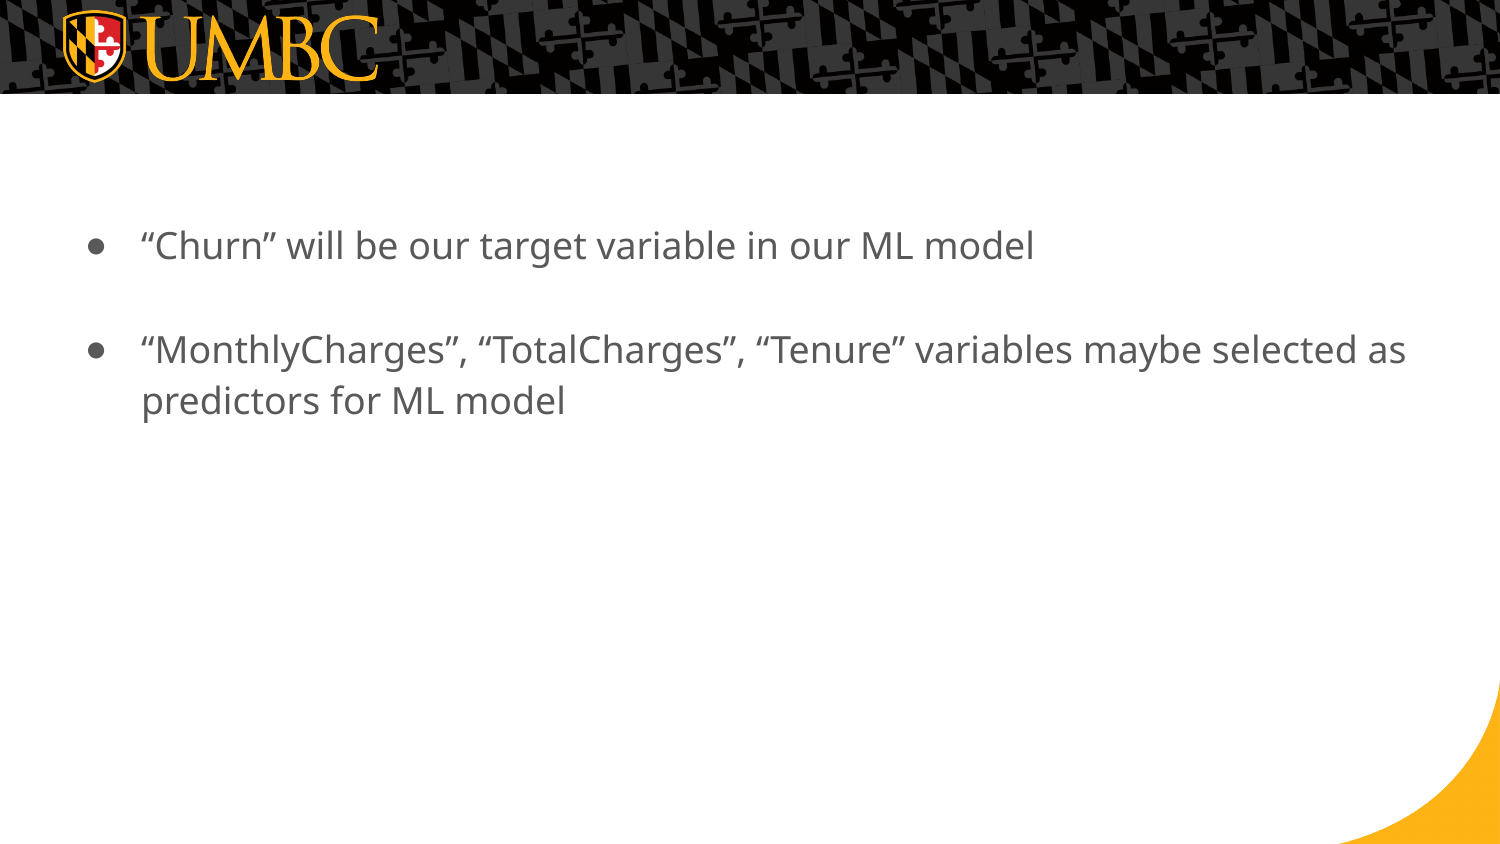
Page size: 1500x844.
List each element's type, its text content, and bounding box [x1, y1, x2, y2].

picture [1338, 679, 1500, 844]
list “Churn” will be our target variable in our ML model “MonthlyCharges”, “TotalCharges”, “Tenure” variables maybe selected as predictors for ML model [51, 200, 1449, 761]
picture [0, 0, 1500, 94]
